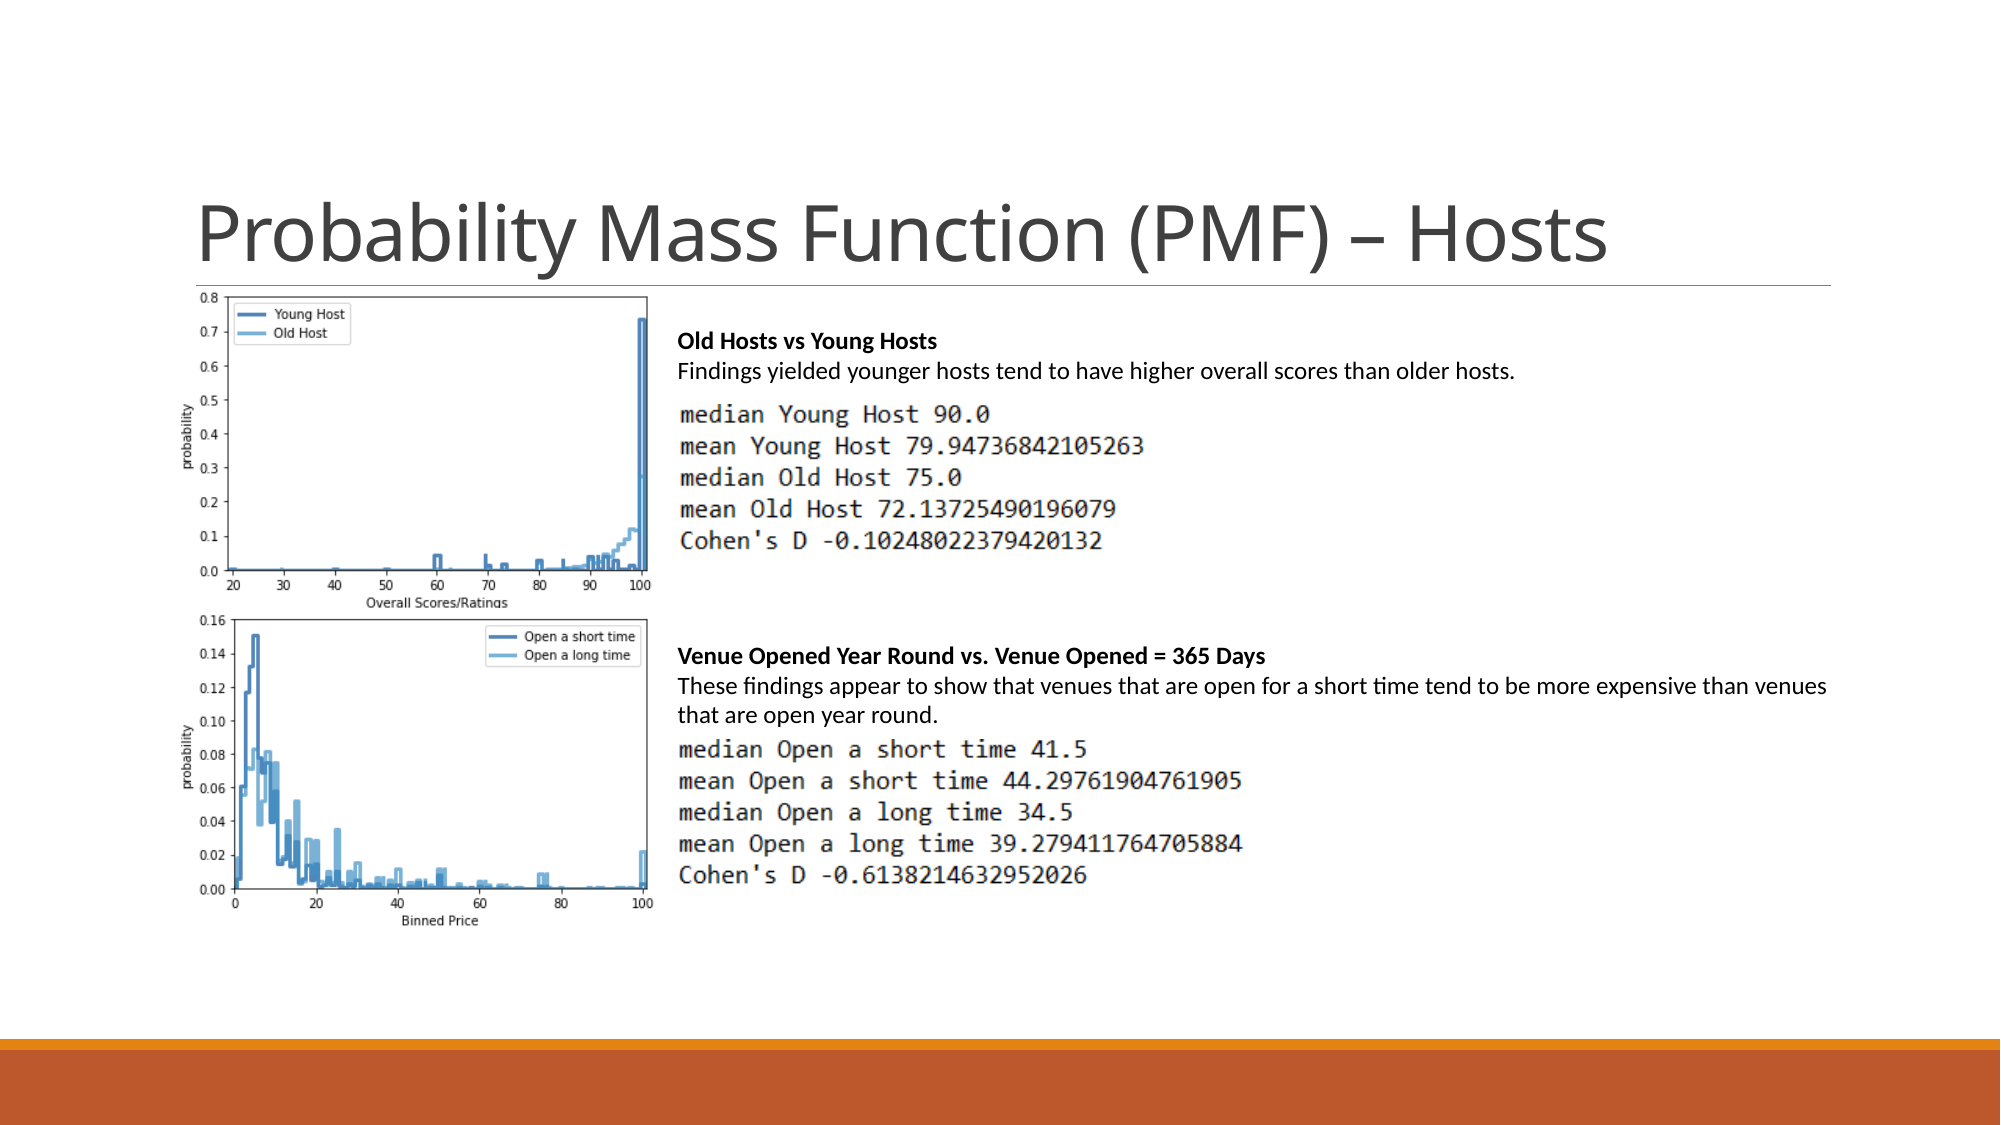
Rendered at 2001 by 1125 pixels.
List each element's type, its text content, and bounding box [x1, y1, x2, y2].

picture [678, 404, 1149, 554]
text_box Old Hosts vs Young Hosts Findings yielded younger hosts tend to have higher overall scores than older hosts. [662, 317, 1881, 392]
picture [179, 289, 661, 928]
picture [678, 738, 1252, 894]
title Probability Mass Function (PMF) – Hosts [180, 47, 1830, 285]
text_box Venue Opened Year Round vs. Venue Opened = 365 Days These findings appear to show that venues that are open for a short time tend to be more expensive than venues that are open year round. [668, 631, 1881, 737]
